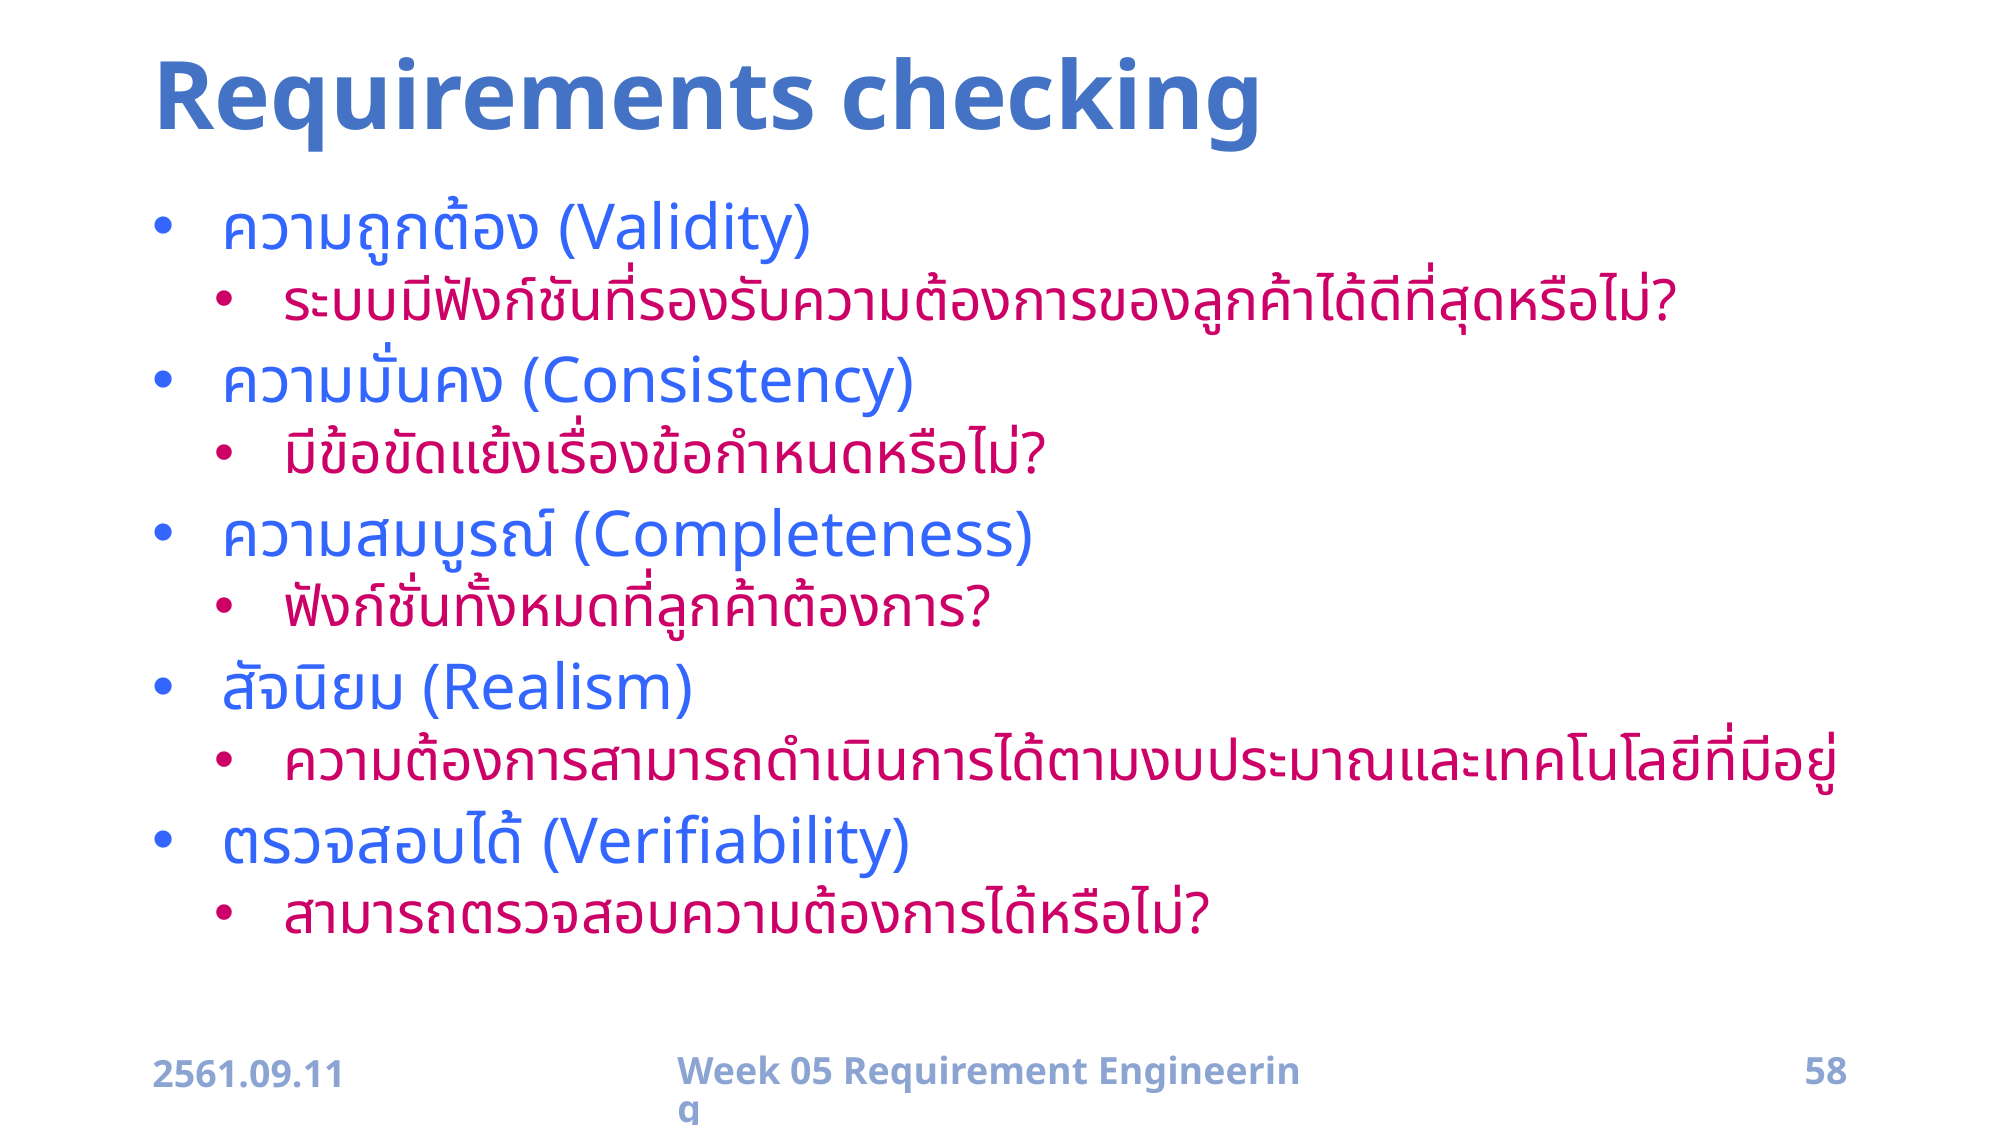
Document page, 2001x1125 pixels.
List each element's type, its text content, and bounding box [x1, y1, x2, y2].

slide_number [137, 1042, 588, 1103]
footer Week 05 Requirement Engineering [662, 1042, 1338, 1103]
list ความถูกต้อง (Validity) ระบบมีฟังก์ชันที่รองรับความต้องการของลูกค้าได้ดีที่สุดหรือไม่? ความมั่นคง (Consistency) มีข้อขัดแย้งเรื่องข้อกำหนดหรือไม่? ความสมบูรณ์ (Completeness) ฟังก์ชั่นทั้งหมดที่ลูกค้าต้องการ? สัจนิยม (Realism) ความต้องการสามารถดำเนินการได้ตามงบประมาณและเทคโนโลยีที่มีอยู่ ตรวจสอบได้ (Verifiability) สามารถตรวจสอบความต้องการได้หรือไม่? [137, 187, 1863, 1014]
title Requirements checking [137, 39, 1863, 158]
slide_number 58 [1412, 1042, 1863, 1103]
